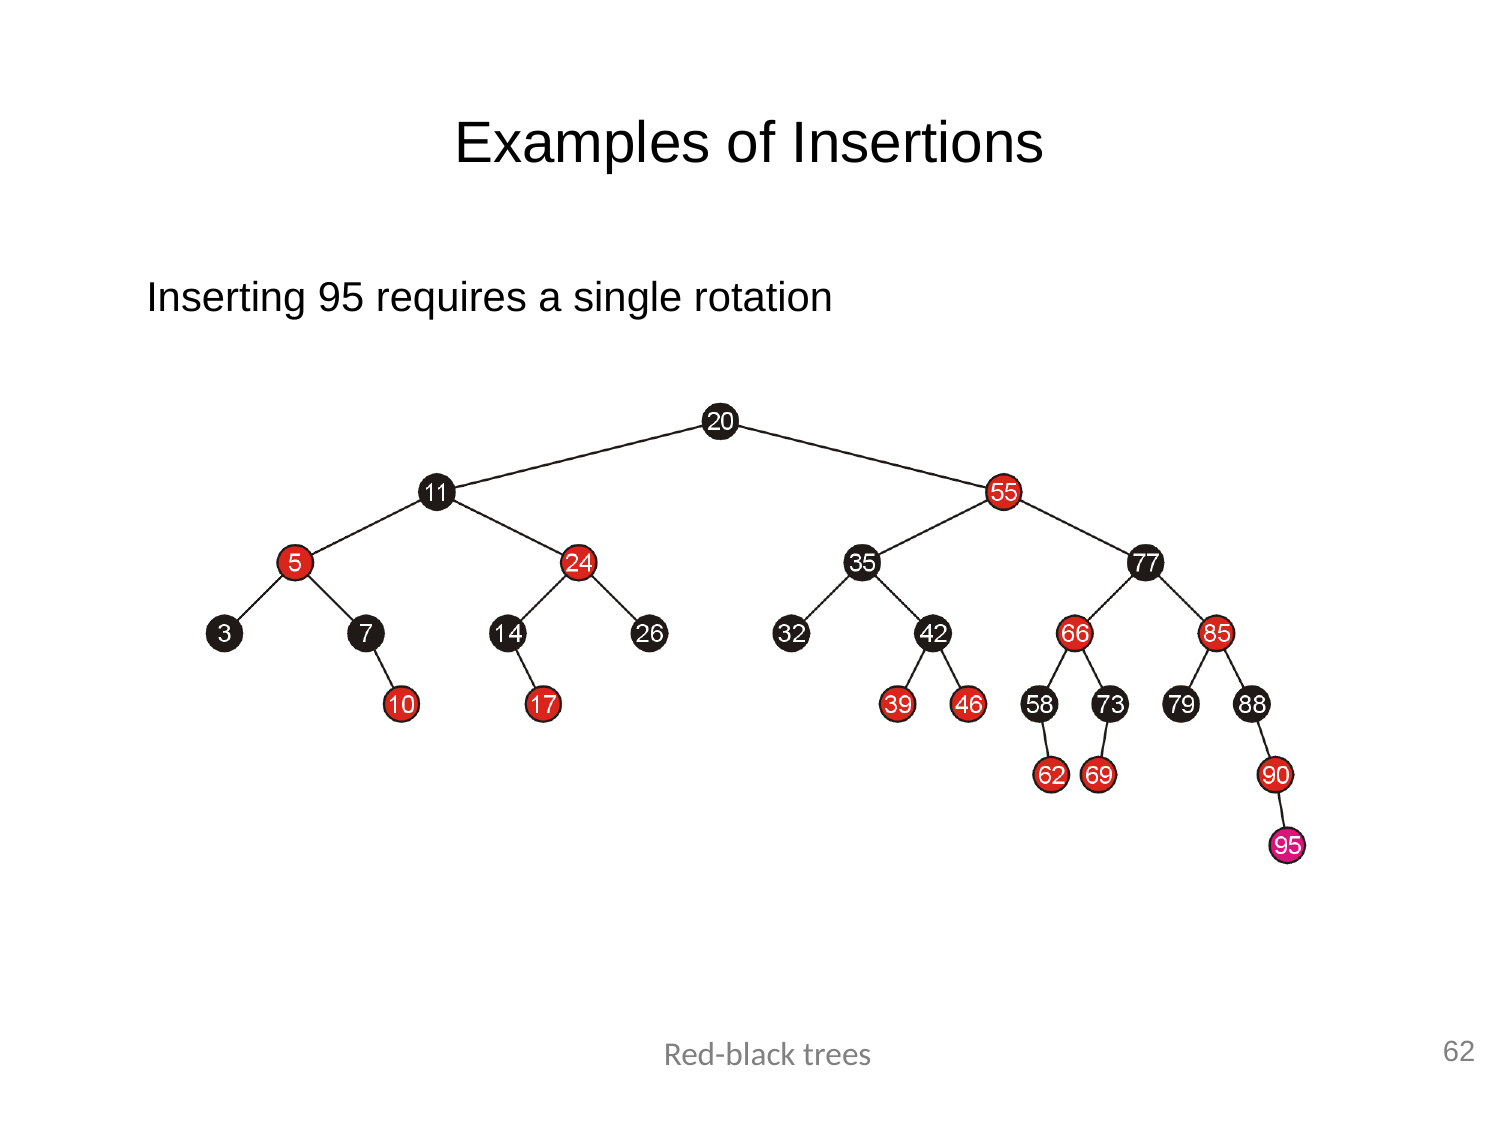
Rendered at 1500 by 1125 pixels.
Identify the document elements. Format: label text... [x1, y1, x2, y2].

title Examples of Insertions [74, 44, 1426, 233]
picture [199, 396, 1311, 870]
list Inserting 95 requires a single rotation [74, 262, 1426, 1006]
